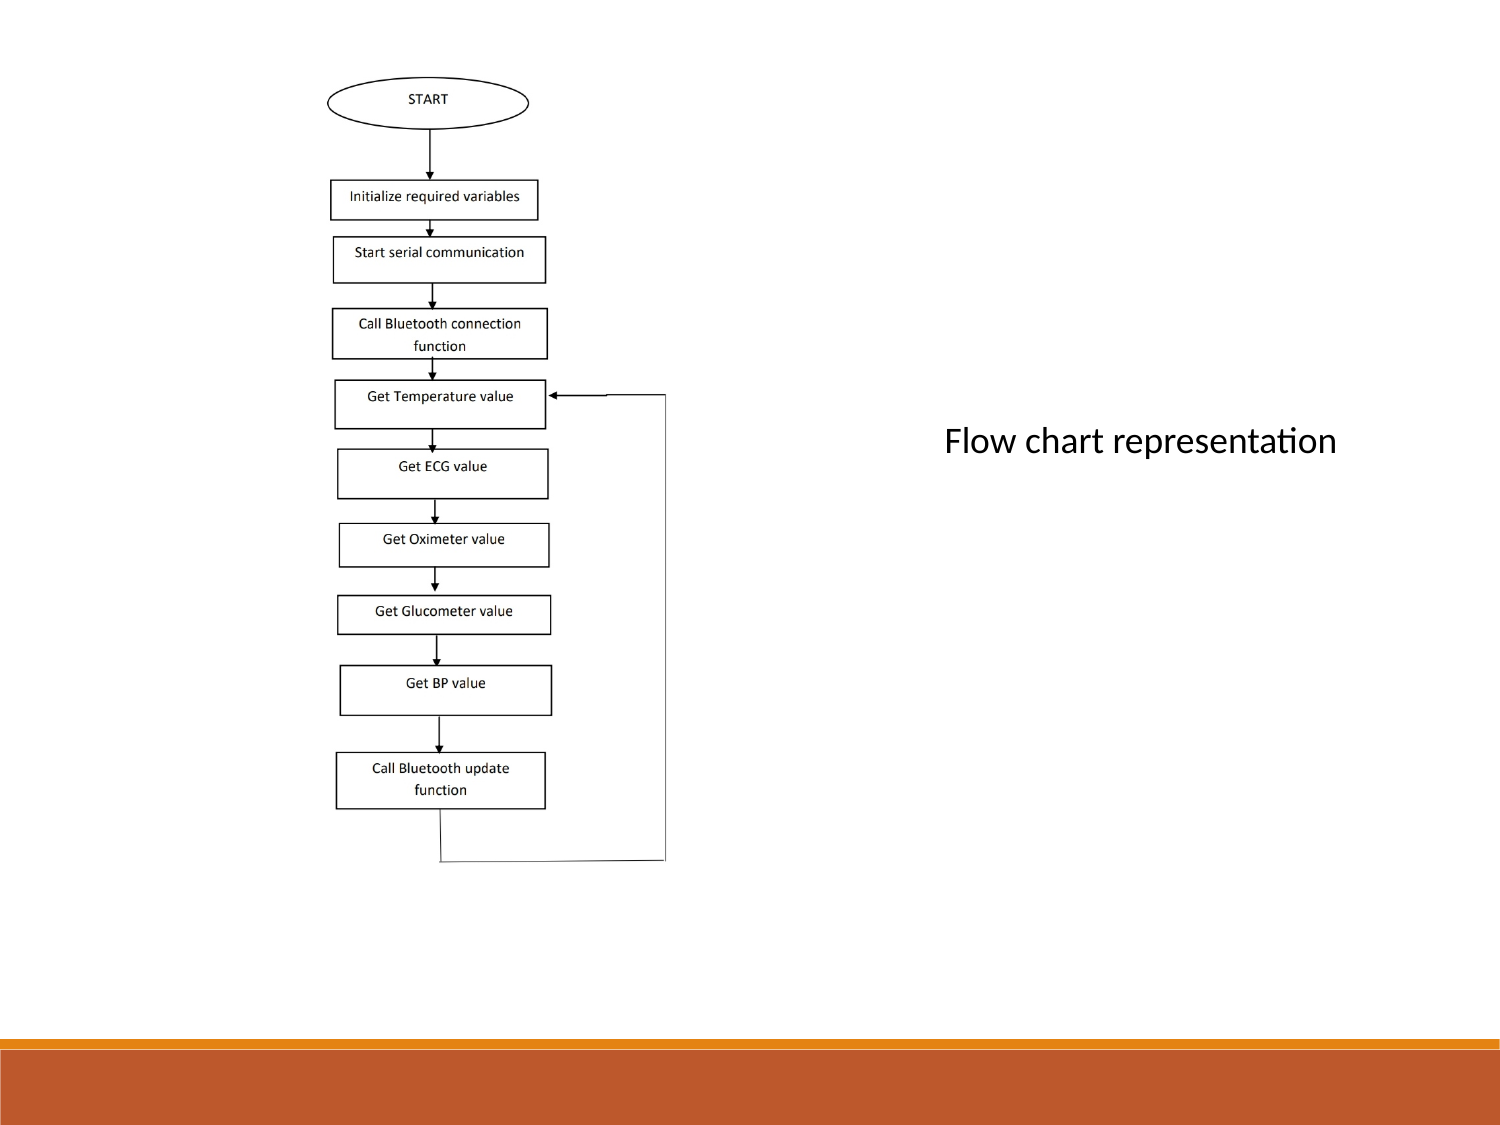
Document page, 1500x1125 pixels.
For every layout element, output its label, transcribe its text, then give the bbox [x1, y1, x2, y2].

text_box Flow chart representation [929, 408, 1362, 469]
picture [288, 65, 684, 876]
